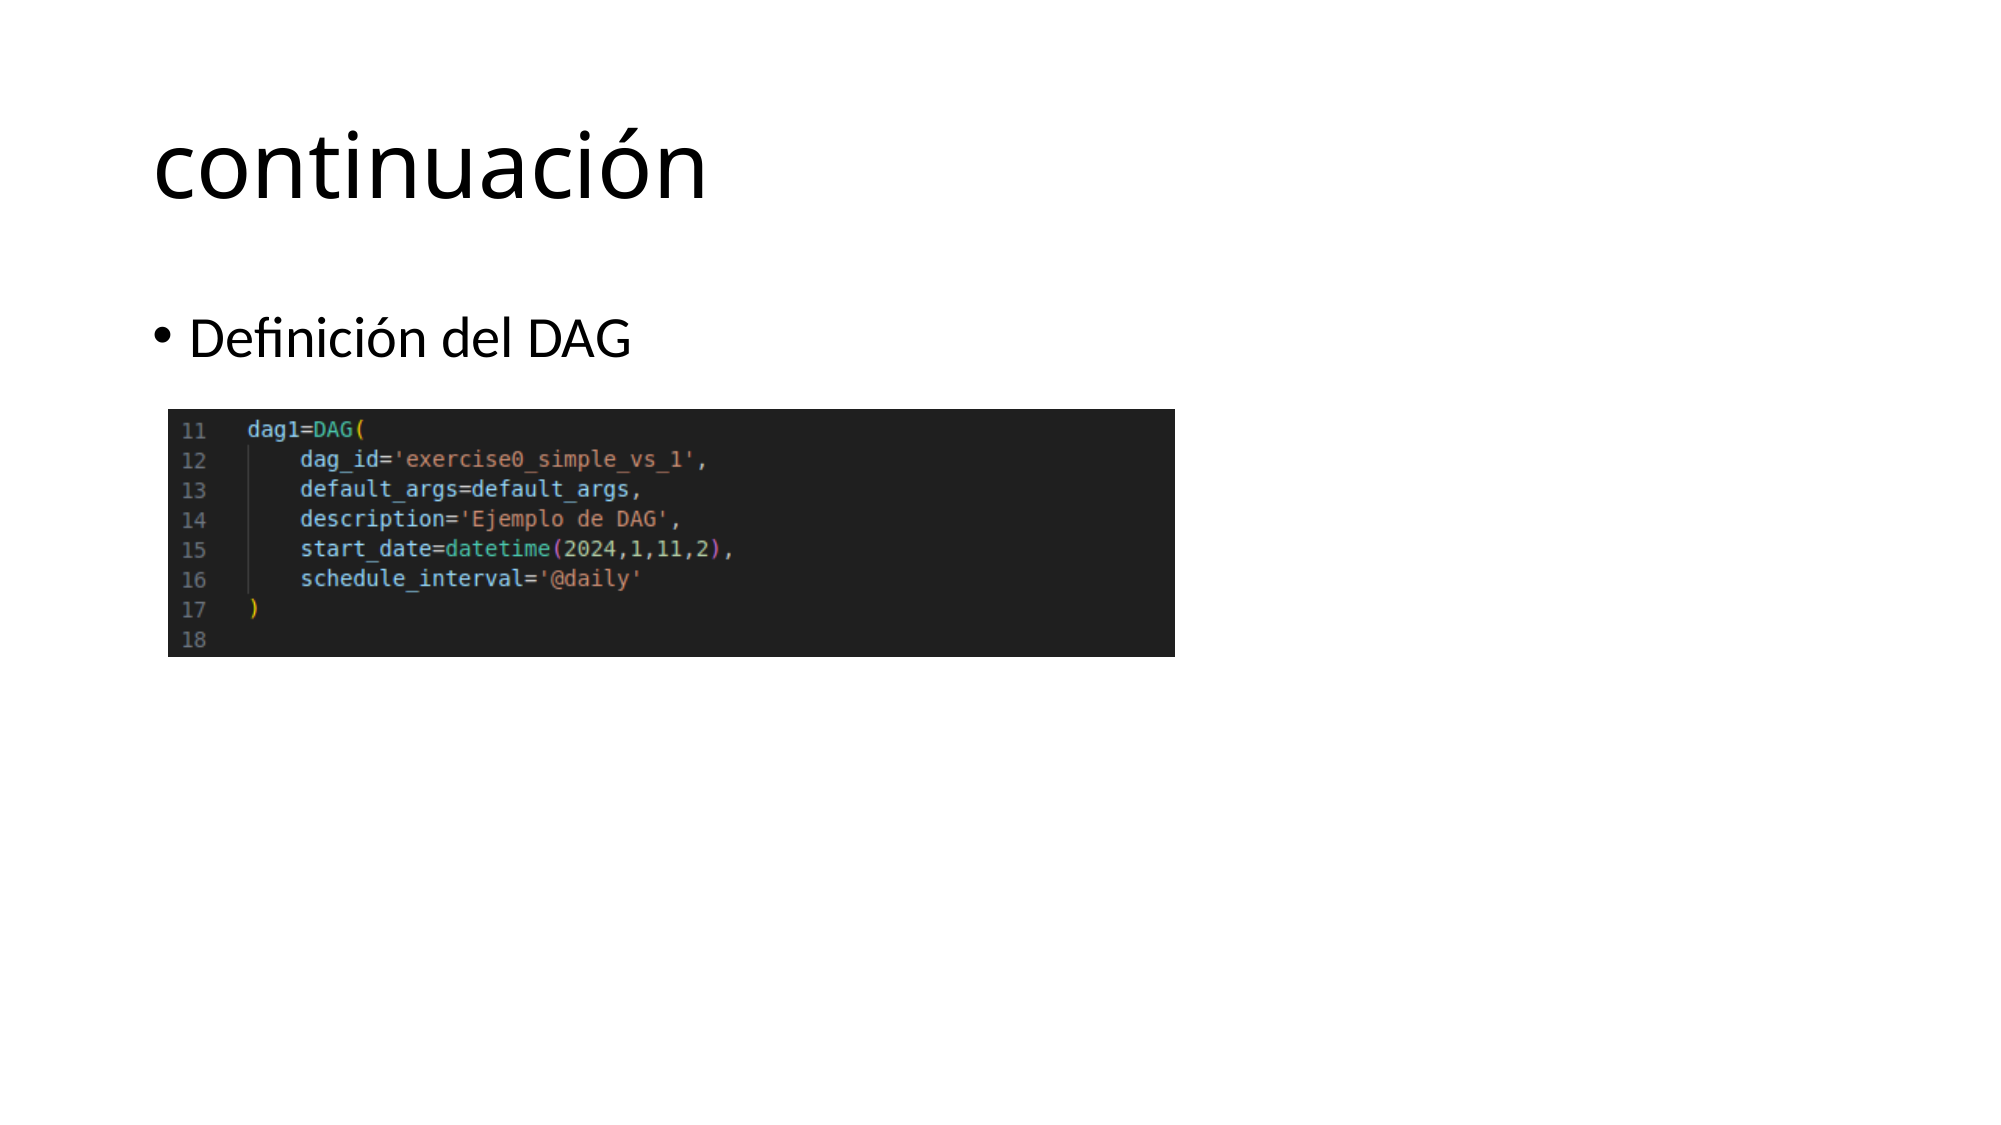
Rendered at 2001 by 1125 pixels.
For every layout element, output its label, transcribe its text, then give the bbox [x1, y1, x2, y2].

picture [168, 409, 1175, 657]
title continuación [137, 59, 1863, 278]
list Definición del DAG [137, 299, 1863, 1014]
